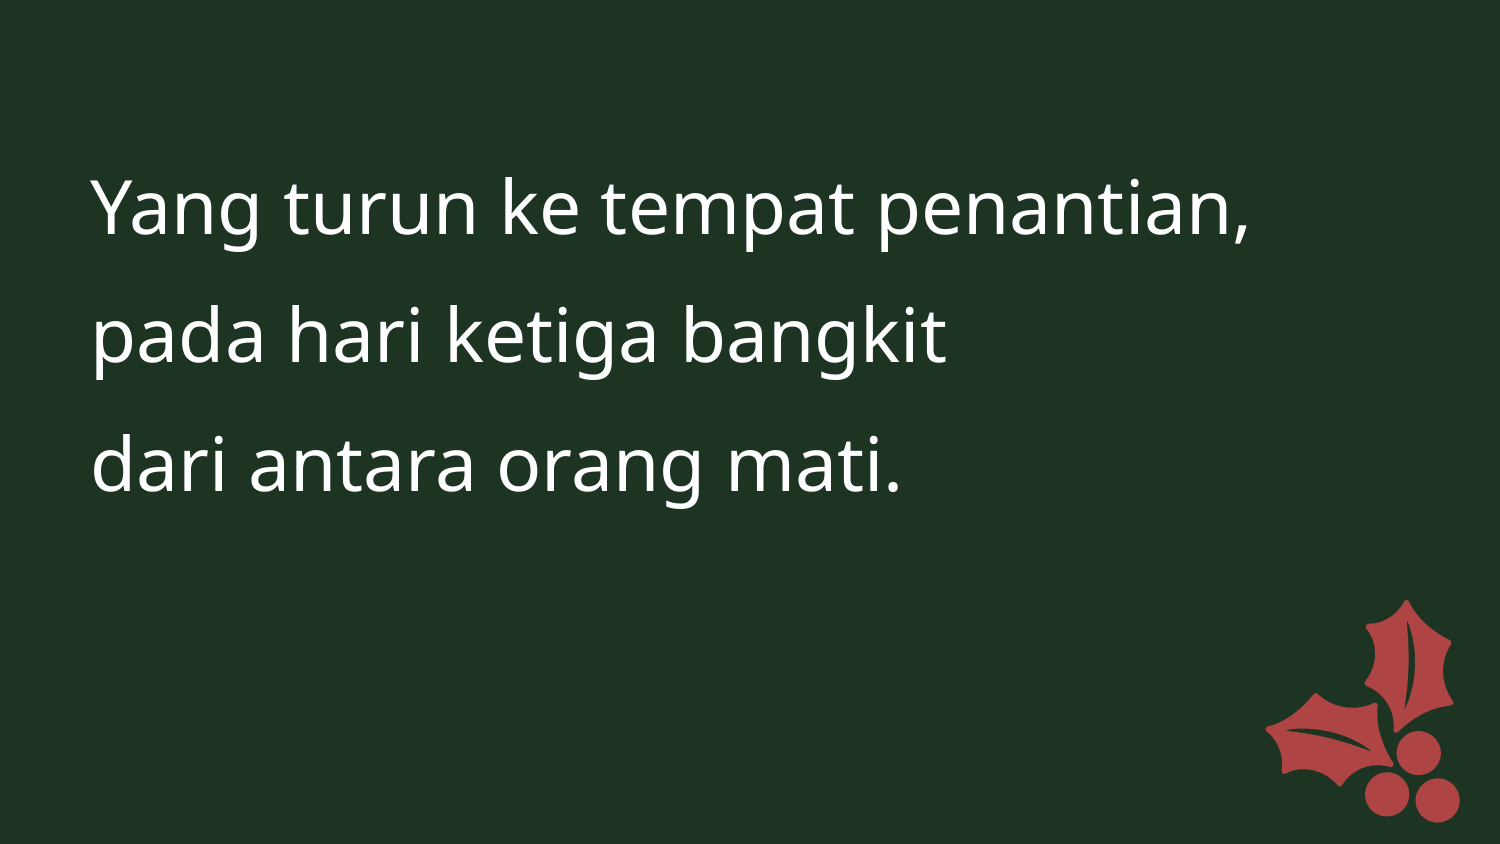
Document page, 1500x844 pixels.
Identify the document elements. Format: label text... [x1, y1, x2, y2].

text_box Yang turun ke tempat penantian, pada hari ketiga bangkit dari antara orang mati. [50, 130, 1478, 755]
